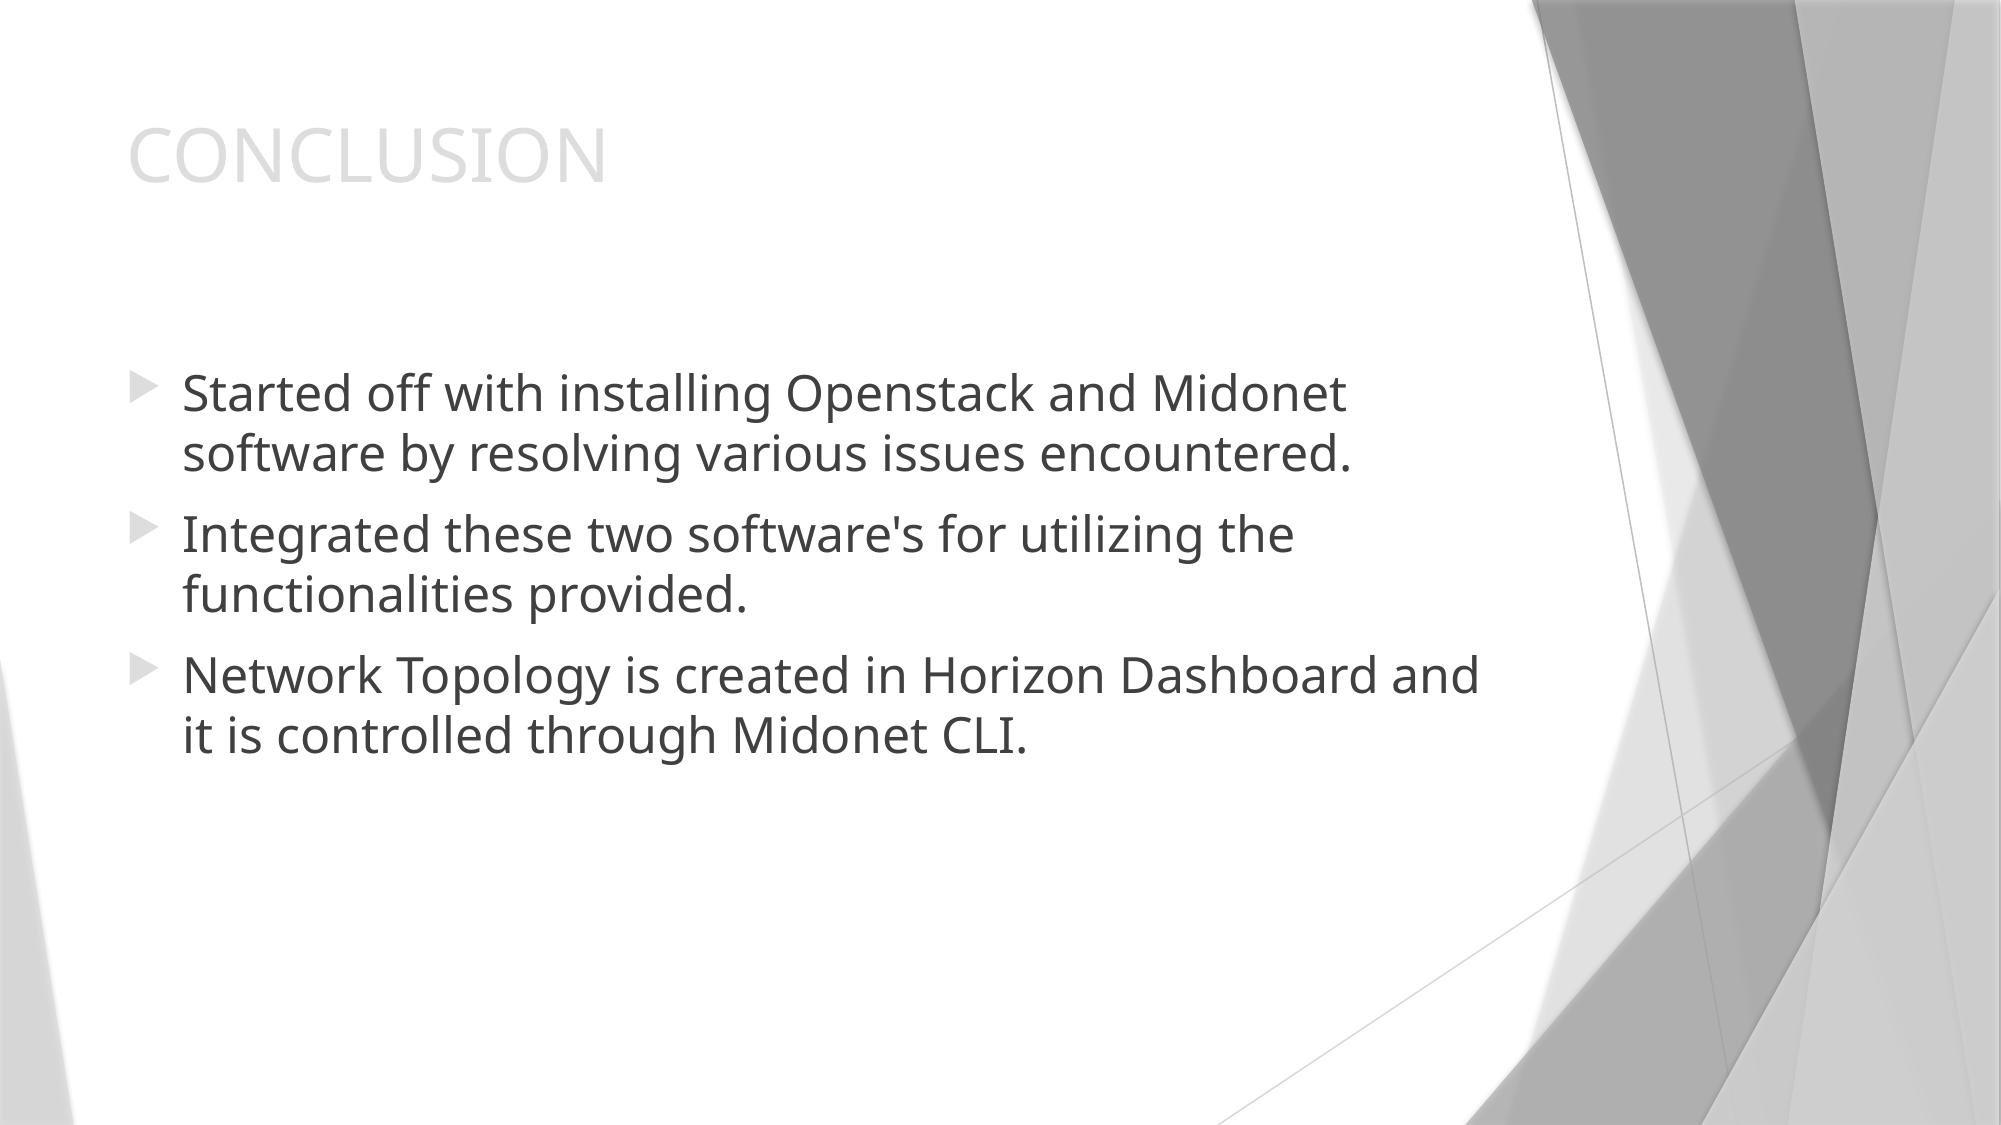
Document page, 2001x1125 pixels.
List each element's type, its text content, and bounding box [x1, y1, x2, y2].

list Started off with installing Openstack and Midonet software by resolving various issues encountered. Integrated these two software's for utilizing the functionalities provided. Network Topology is created in Horizon Dashboard and it is controlled through Midonet CLI. [111, 354, 1522, 992]
title CONCLUSION [111, 99, 1522, 317]
